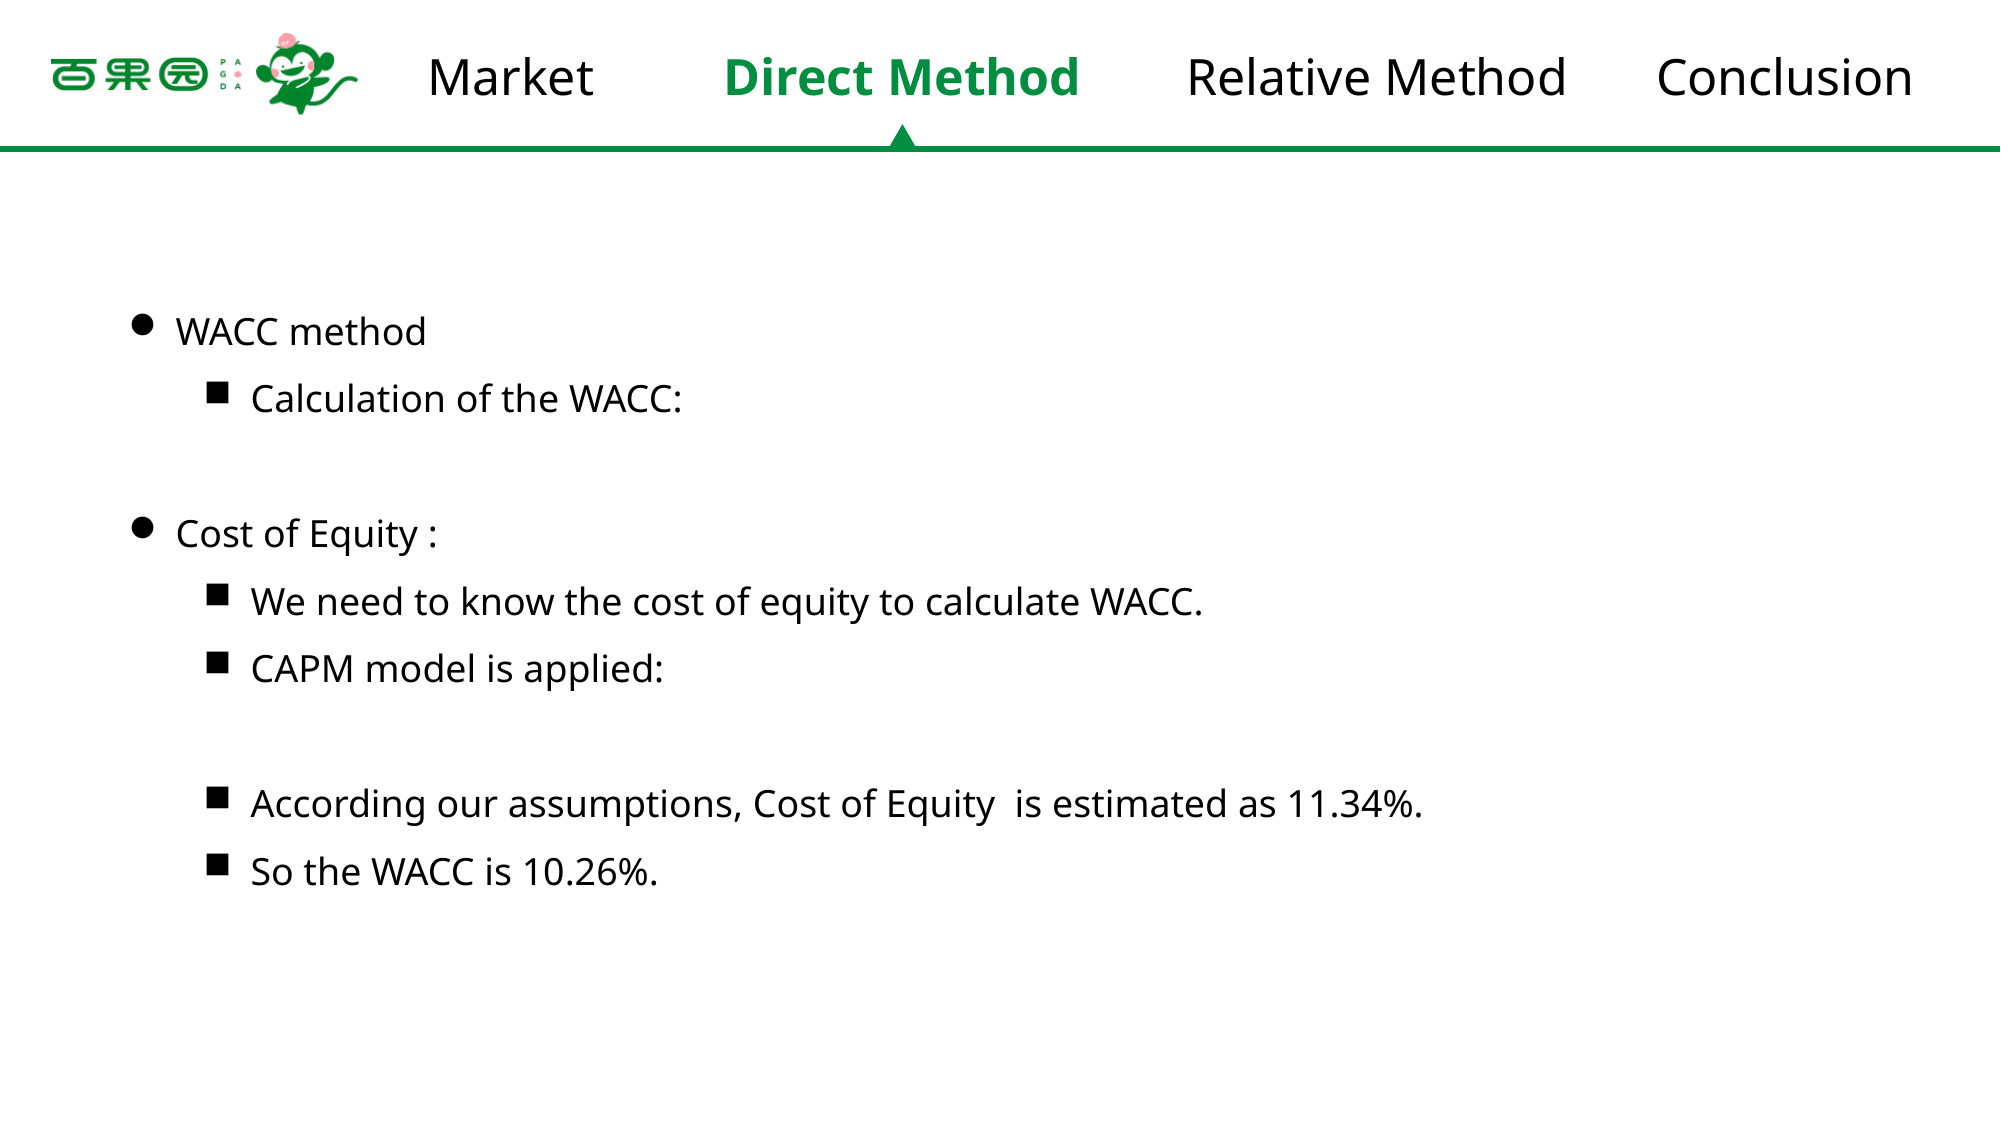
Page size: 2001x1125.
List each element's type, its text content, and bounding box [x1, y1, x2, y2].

text_box Direct Method [692, 38, 1113, 113]
text_box Conclusion [1614, 38, 1958, 113]
text_box Market [358, 38, 664, 113]
text_box Relative Method [1141, 38, 1614, 113]
text_box [887, 122, 918, 148]
picture [51, 33, 358, 116]
